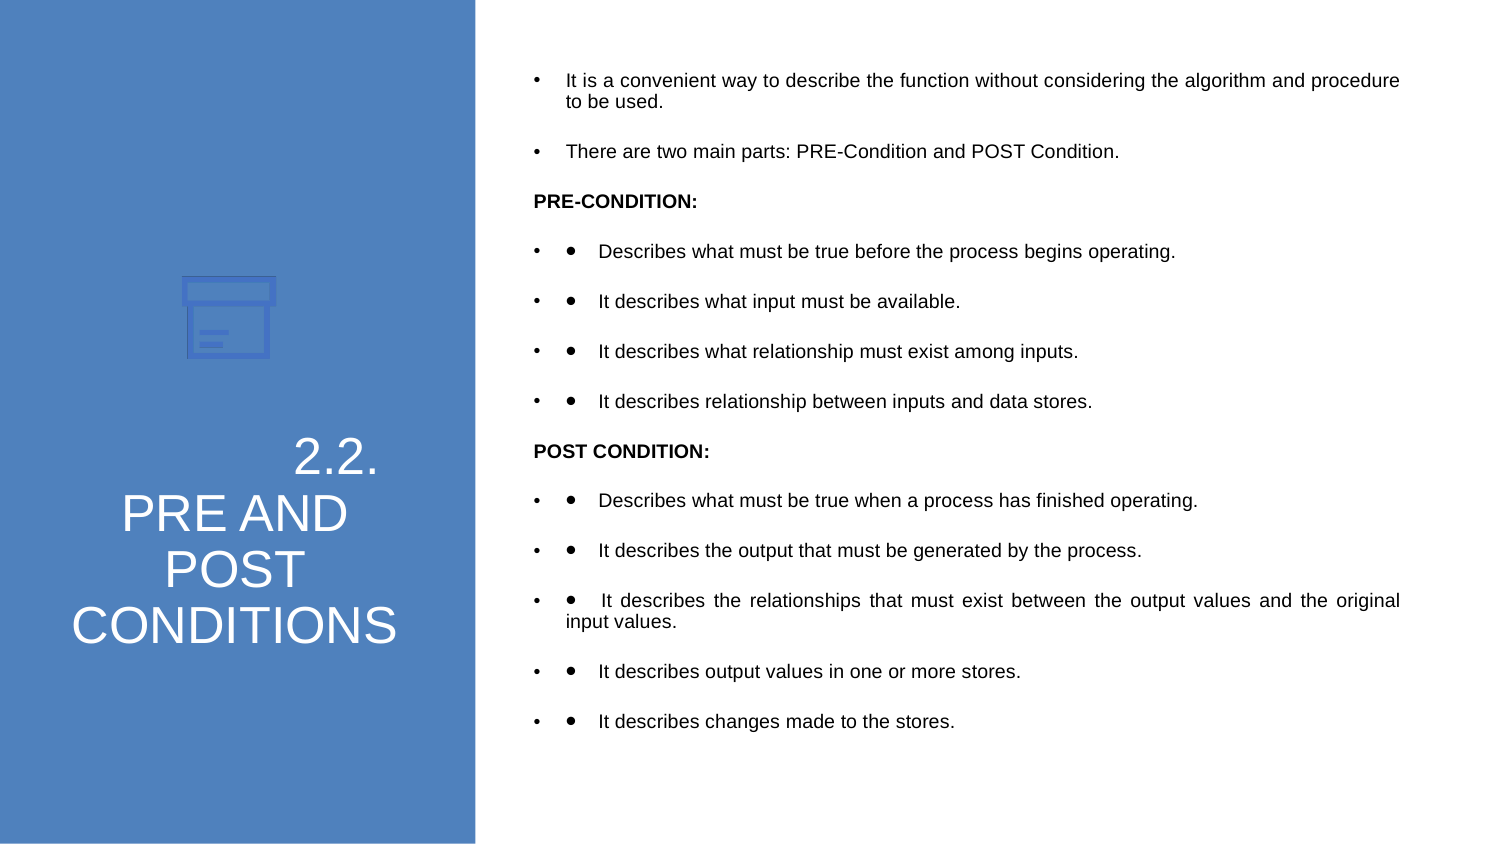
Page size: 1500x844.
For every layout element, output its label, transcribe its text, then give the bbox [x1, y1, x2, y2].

title 2.2. PRE AND POST CONDITIONS [38, 422, 432, 760]
subtitle It is a convenient way to describe the function without considering the algorithm and procedure to be used. There are two main parts: PRE-Condition and POST Condition. PRE-CONDITION: ⦁ Describes what must be true before the process begins operating. ⦁ It describes what input must be available. ⦁ It describes what relationship must exist among inputs. ⦁ It describes relationship between inputs and data stores. POST CONDITION: ⦁ Describes what must be true when a process has finished operating. ⦁ It describes the output that must be generated by the process. ⦁ It describes the relationships that must exist between the output values and the original input values. ⦁ It describes output values in one or more stores. ⦁ It describes changes made to the stores. [518, 63, 1416, 744]
picture [172, 260, 286, 374]
text_box [0, 0, 477, 844]
